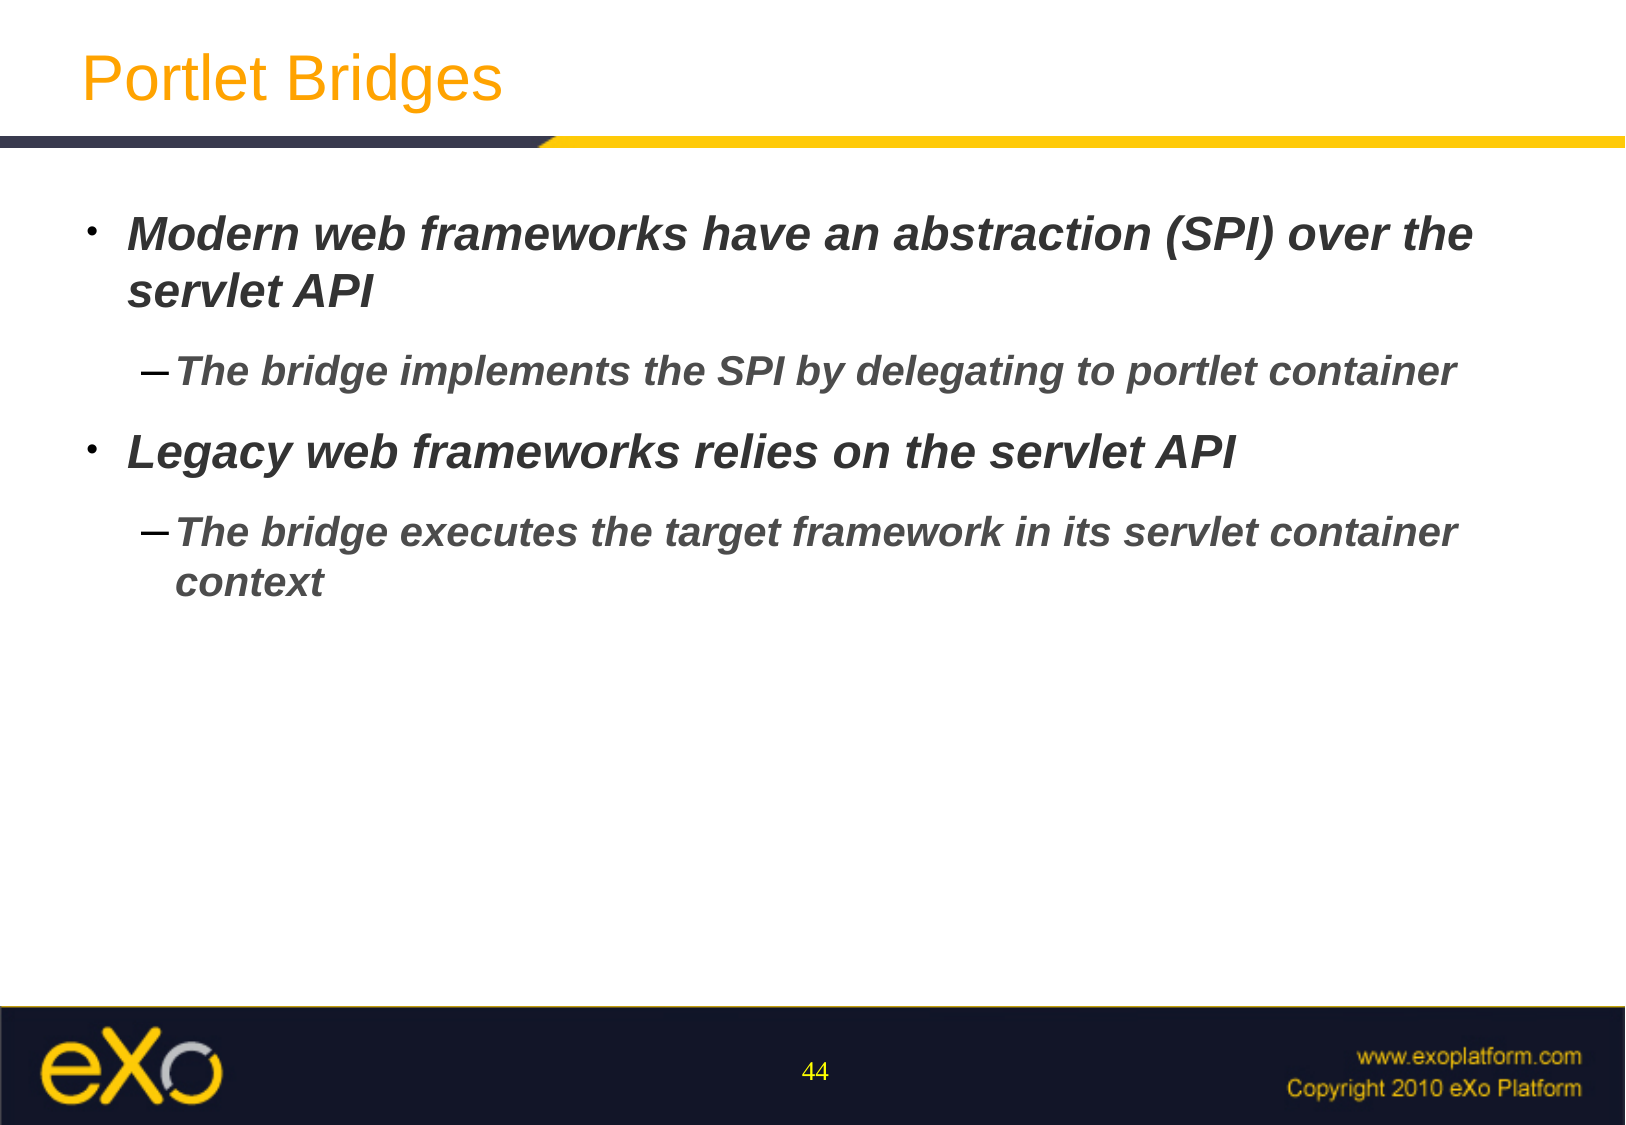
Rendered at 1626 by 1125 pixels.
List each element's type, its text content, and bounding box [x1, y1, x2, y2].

list Modern web frameworks have an abstraction (SPI) over the servlet API The bridge implements the SPI by delegating to portlet container Legacy web frameworks relies on the servlet API The bridge executes the target framework in its servlet container context [81, 202, 1543, 926]
picture [0, 136, 1625, 148]
title Portlet Bridges [81, 39, 1543, 129]
picture [0, 1006, 1625, 1125]
